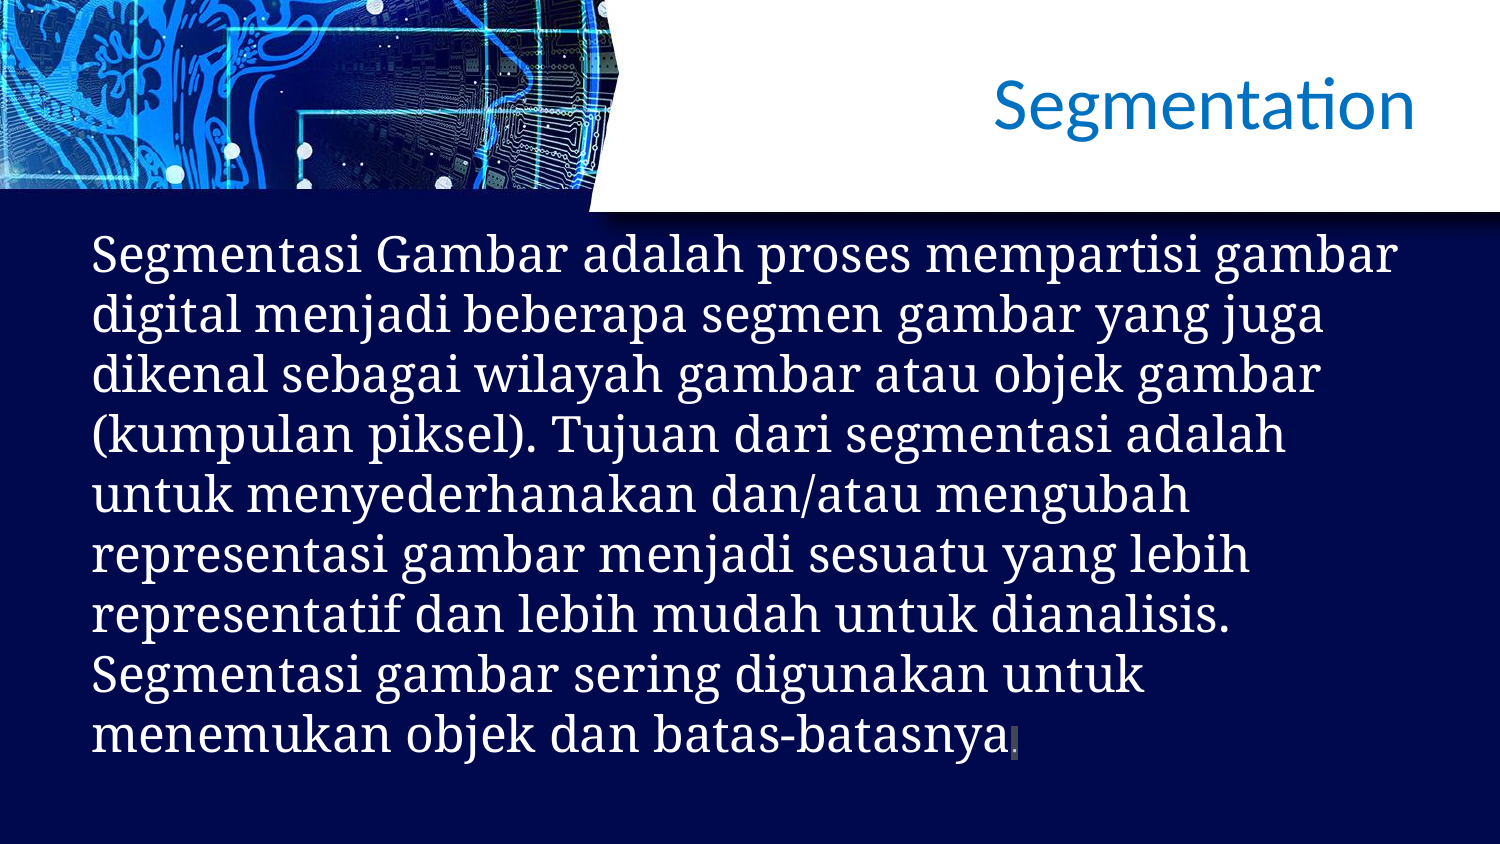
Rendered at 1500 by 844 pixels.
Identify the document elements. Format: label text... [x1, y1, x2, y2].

list Segmentasi Gambar adalah proses mempartisi gambar digital menjadi beberapa segmen gambar yang juga dikenal sebagai wilayah gambar atau objek gambar (kumpulan piksel). Tujuan dari segmentasi adalah untuk menyederhanakan dan/atau mengubah representasi gambar menjadi sesuatu yang lebih representatif dan lebih mudah untuk dianalisis. Segmentasi gambar sering digunakan untuk menemukan objek dan batas-batasnya. [76, 215, 1429, 784]
picture [0, 0, 1500, 844]
title Segmentation [77, 36, 1433, 162]
